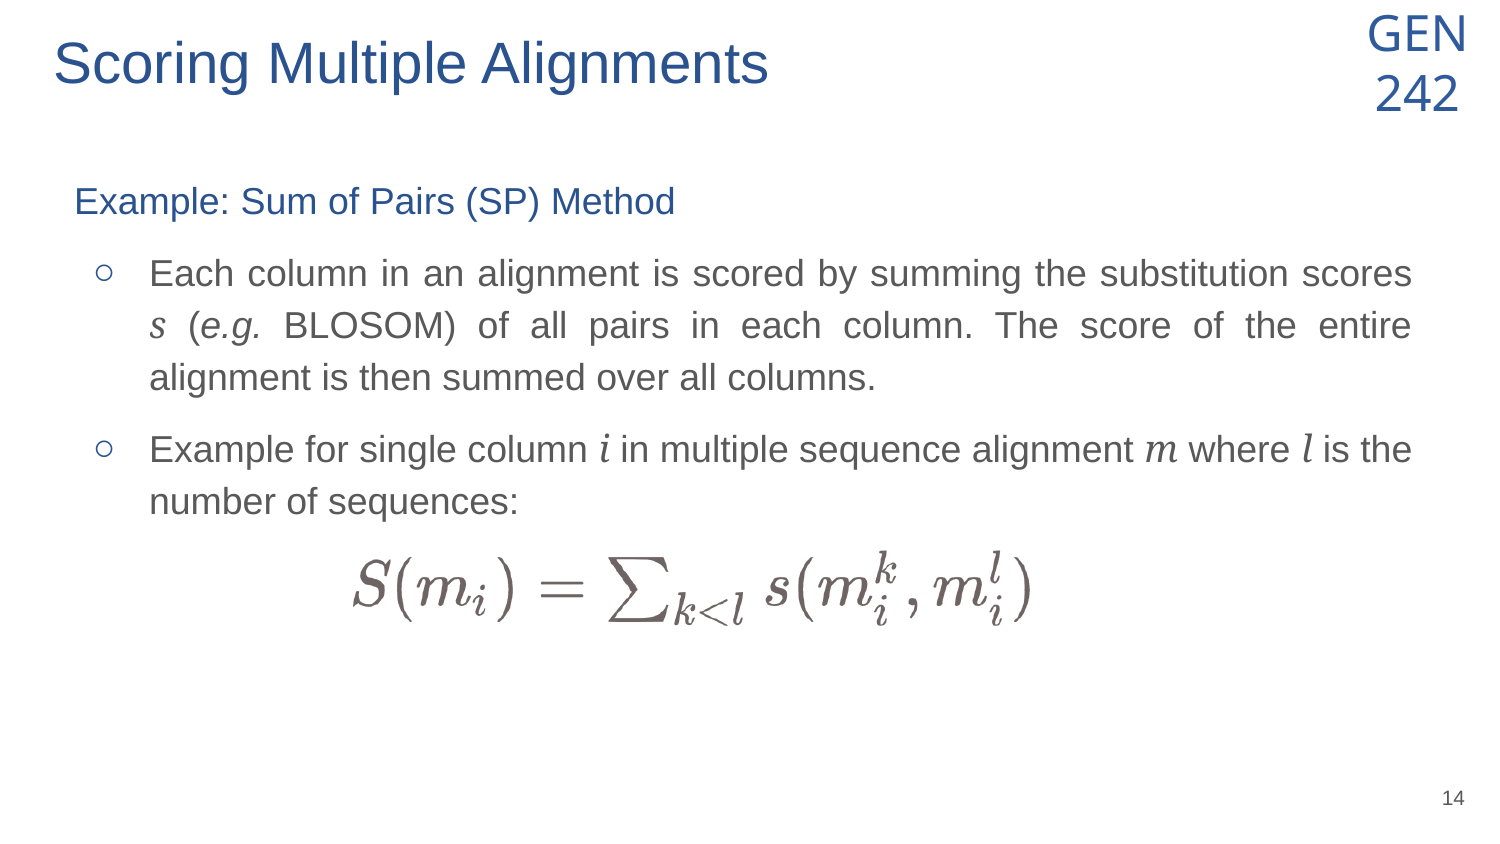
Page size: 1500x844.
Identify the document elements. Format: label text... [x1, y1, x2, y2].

list Example: Sum of Pairs (SP) Method Each column in an alignment is scored by summing the substitution scores s (e.g. BLOSOM) of all pairs in each column. The score of the entire alignment is then summed over all columns. Example for single column i in multiple sequence alignment m where l is the number of sequences: [59, 154, 1428, 528]
picture [229, 544, 1093, 695]
slide_number ‹#› [1389, 764, 1480, 830]
title Scoring Multiple Alignments [38, 10, 1437, 105]
